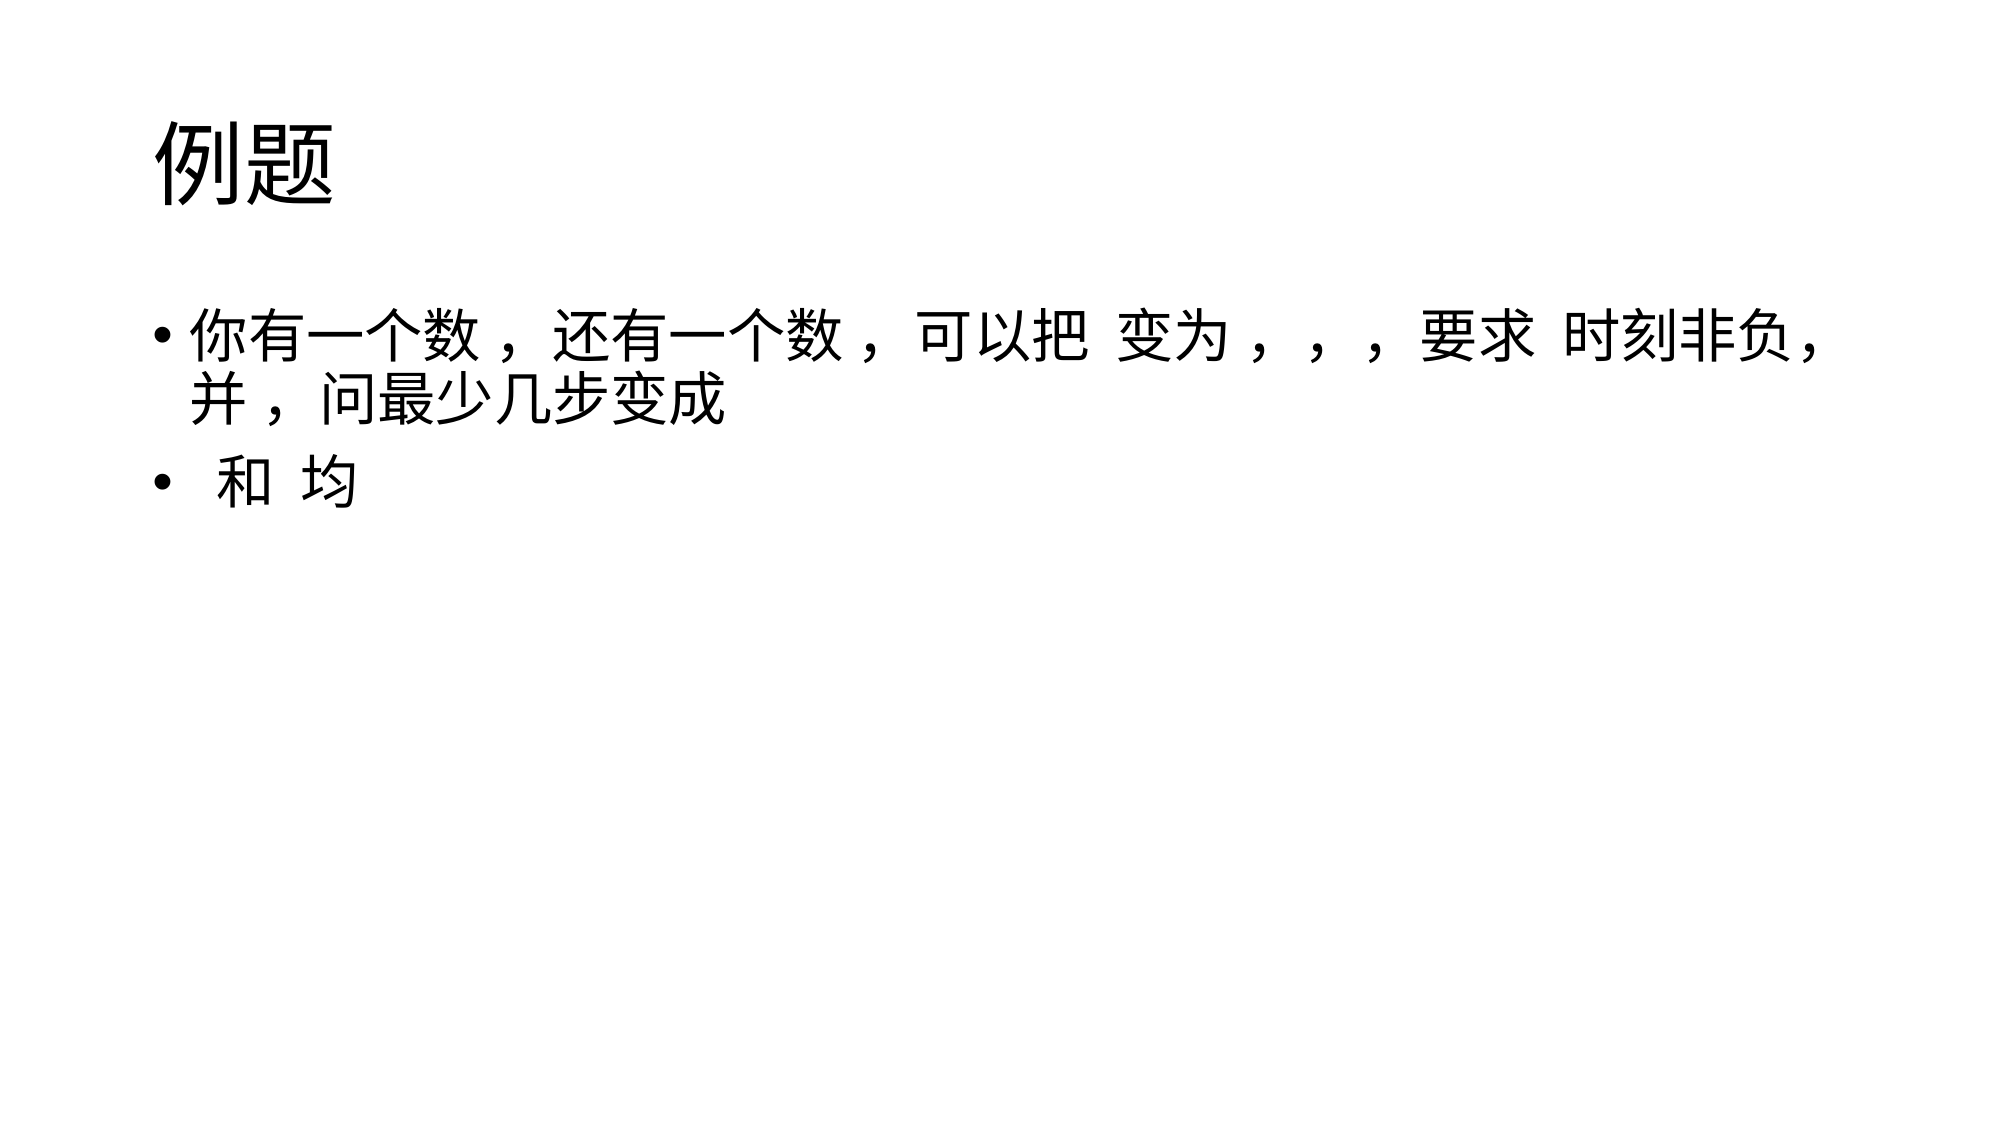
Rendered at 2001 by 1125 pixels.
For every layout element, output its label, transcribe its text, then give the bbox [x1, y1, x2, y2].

title 例题 [137, 59, 1863, 278]
